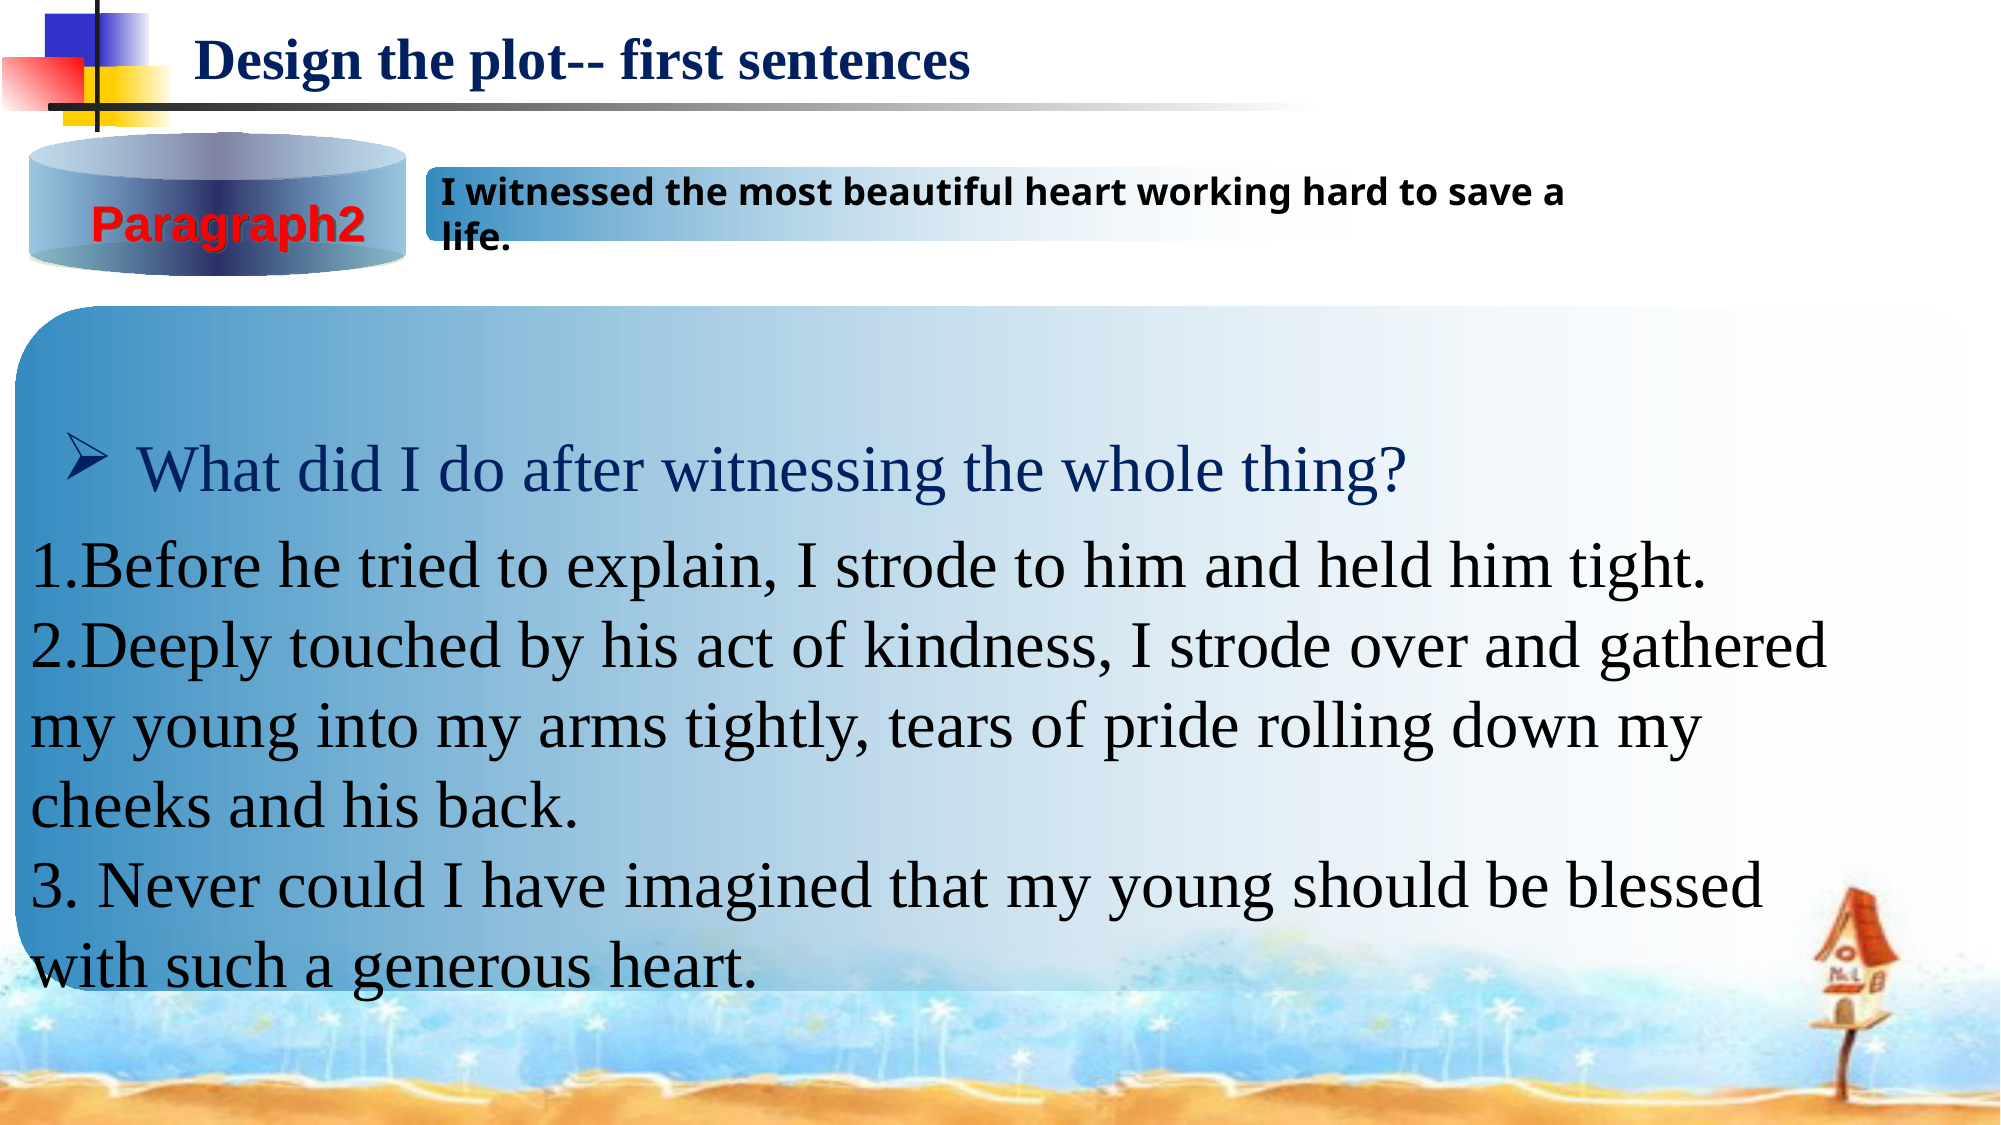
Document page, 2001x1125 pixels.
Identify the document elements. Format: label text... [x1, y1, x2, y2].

text_box [15, 306, 1985, 991]
picture [0, 0, 2001, 1125]
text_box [2, 0, 1315, 133]
text_box I witnessed the most beautiful heart working hard to save a life. [426, 160, 1661, 266]
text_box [28, 132, 406, 276]
text_box 1.Before he tried to explain, I strode to him and held him tight. 2.Deeply touched by his act of kindness, I strode over and gathered my young into my arms tightly, tears of pride rolling down my cheeks and his back. 3. Never could I have imagined that my young should be blessed with such a generous heart. [15, 513, 1913, 1008]
text_box What did I do after witnessing the whole thing? [46, 417, 1426, 513]
